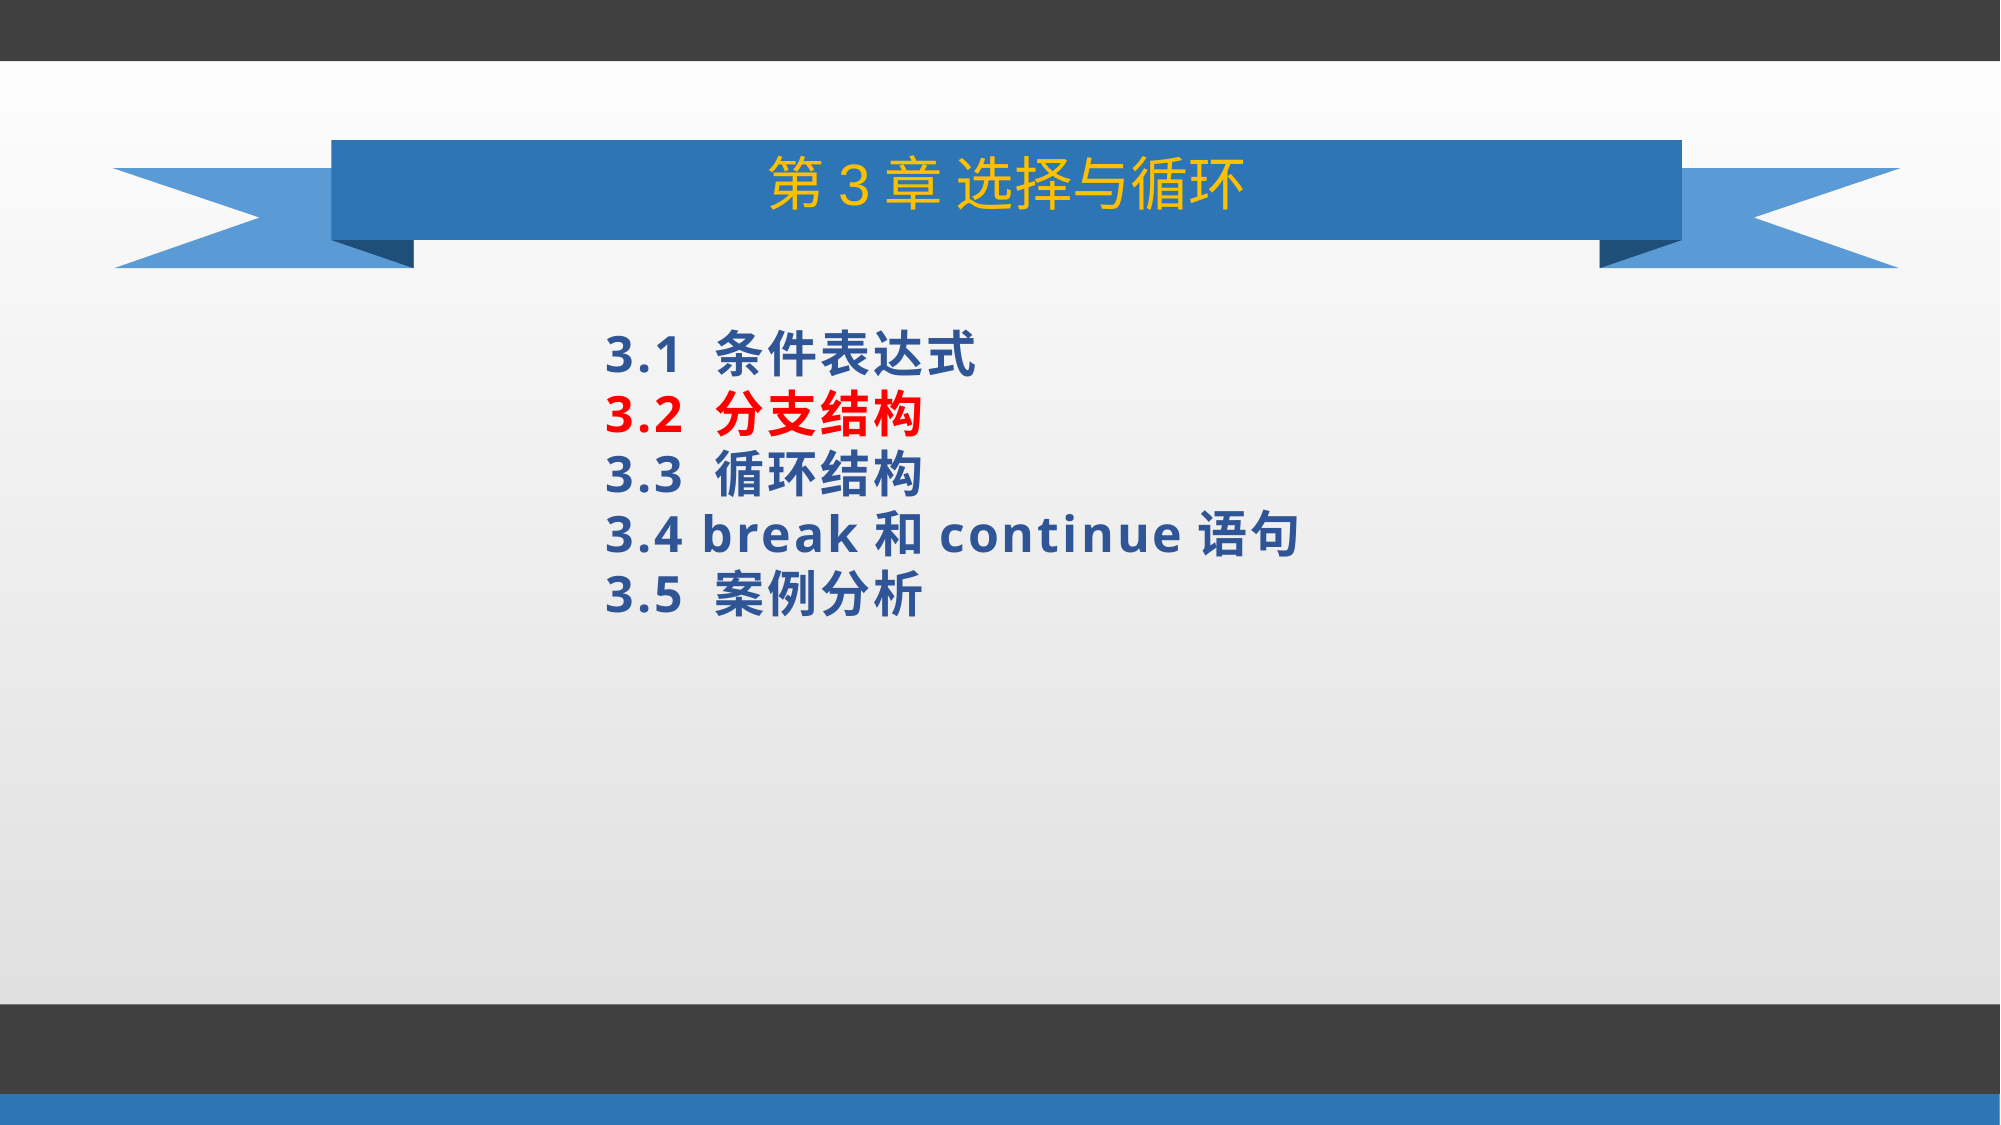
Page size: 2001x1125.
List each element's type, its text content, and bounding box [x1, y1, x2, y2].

title 第3章 选择与循环 [331, 140, 1682, 226]
list 3.1 条件表达式 3.2 分支结构 3.3 循环结构 3.4 break和continue语句 3.5 案例分析 [588, 316, 1412, 934]
